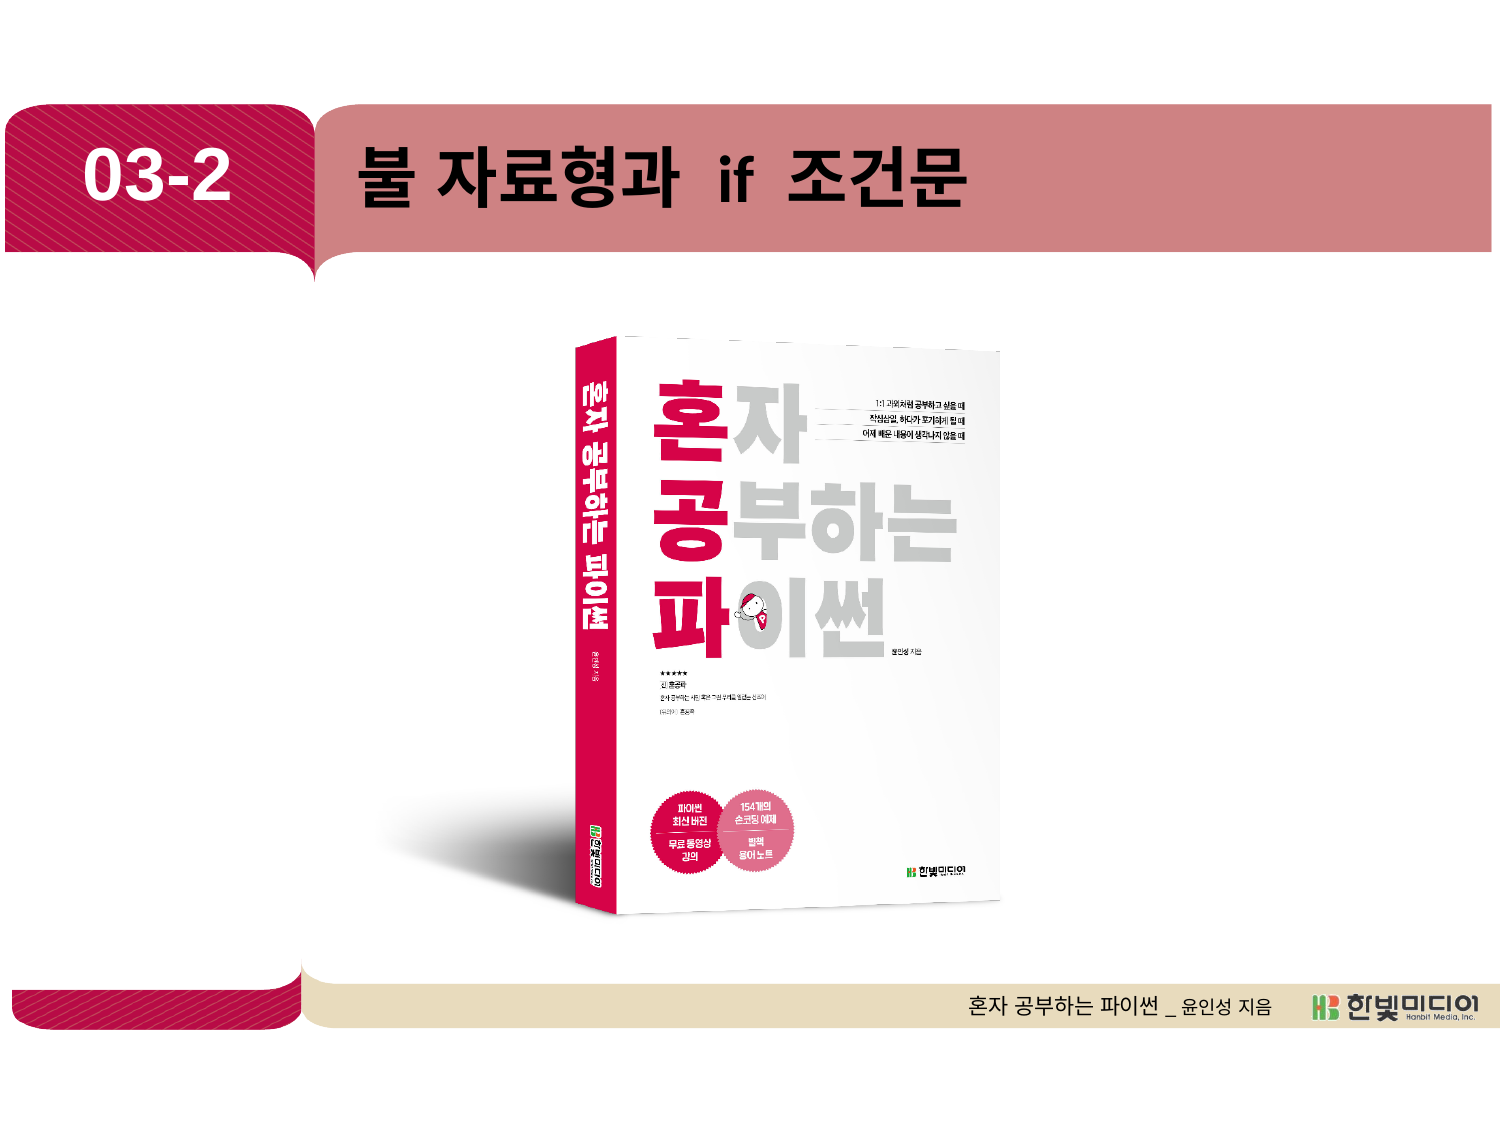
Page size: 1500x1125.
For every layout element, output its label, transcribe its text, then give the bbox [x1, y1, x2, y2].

picture [0, 81, 1500, 1043]
text_box 불 자료형과 if 조건문 [341, 128, 1446, 223]
